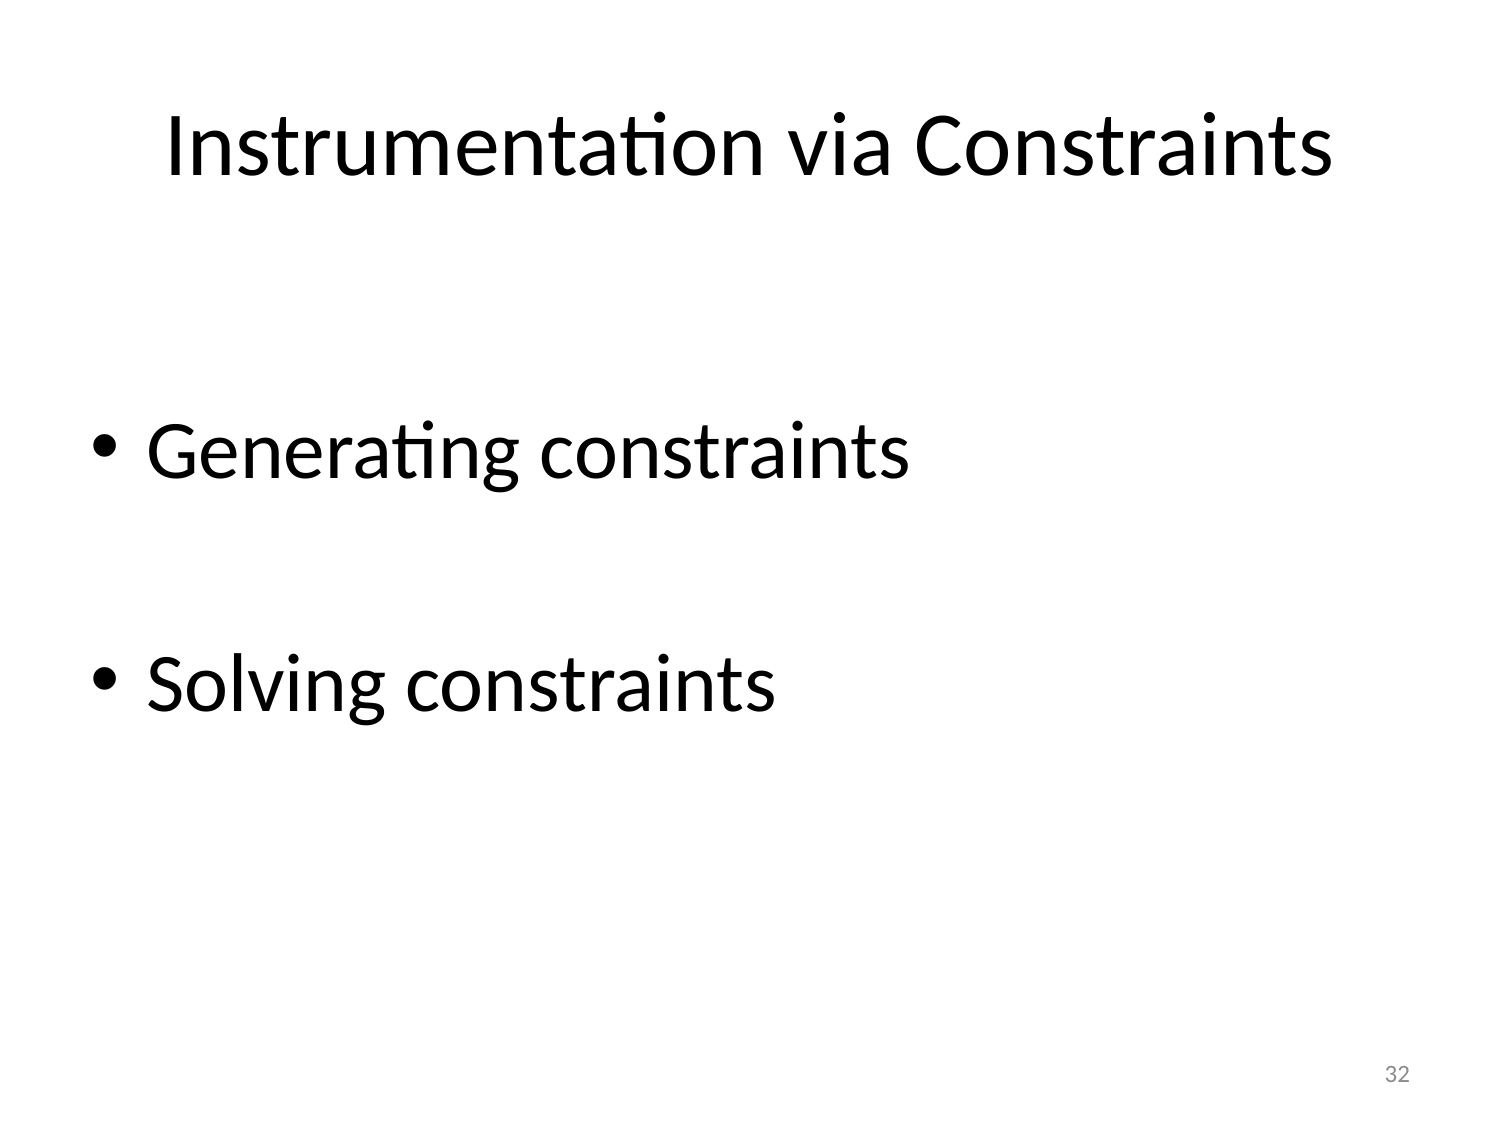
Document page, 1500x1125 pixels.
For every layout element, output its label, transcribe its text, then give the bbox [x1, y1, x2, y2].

title Instrumentation via Constraints [75, 45, 1425, 233]
list Generating constraints Solving constraints [75, 387, 1425, 813]
slide_number 32 [1074, 1042, 1425, 1103]
